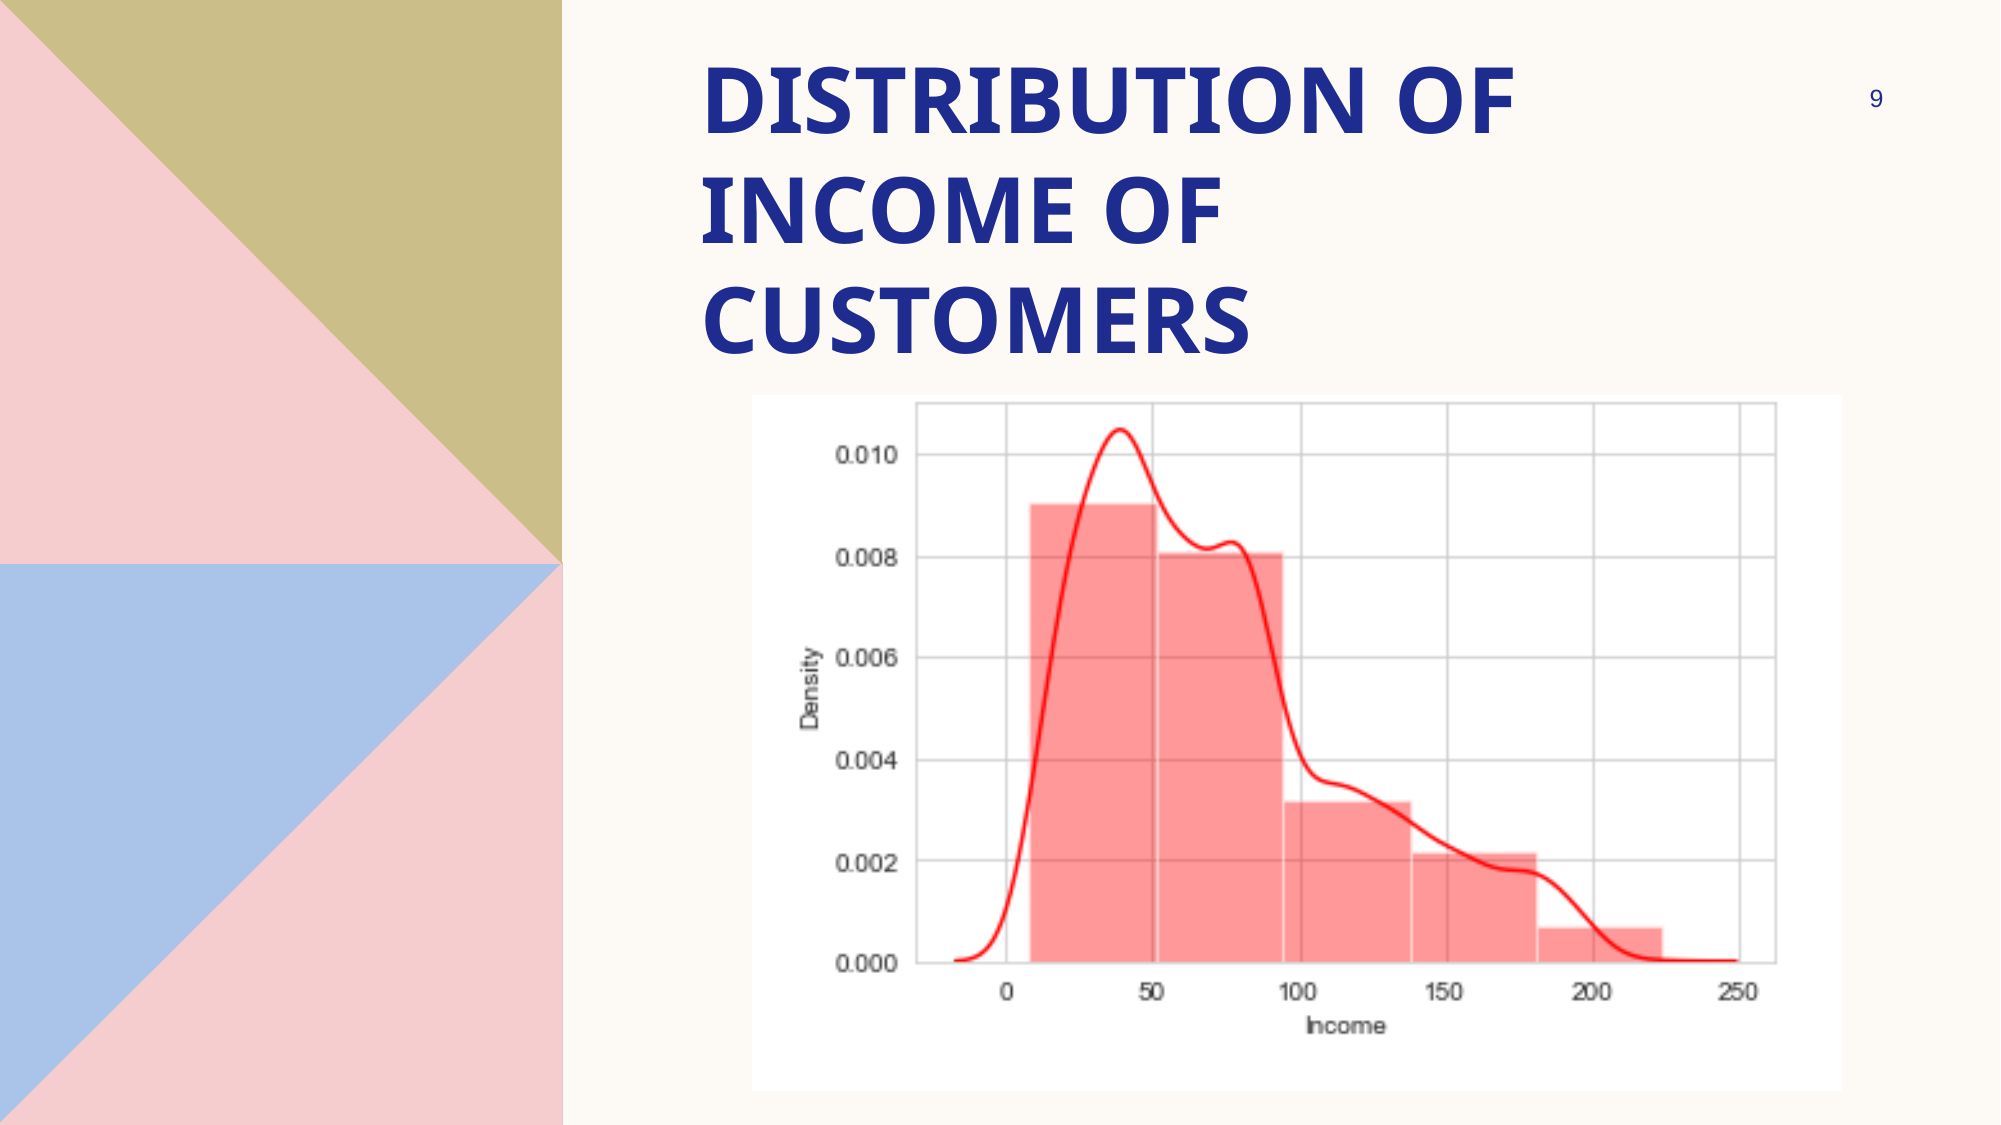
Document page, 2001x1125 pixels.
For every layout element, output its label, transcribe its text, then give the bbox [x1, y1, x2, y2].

title Distribution of income of customers [685, 34, 1796, 161]
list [752, 395, 1842, 1091]
slide_number 9 [1795, 75, 1958, 120]
